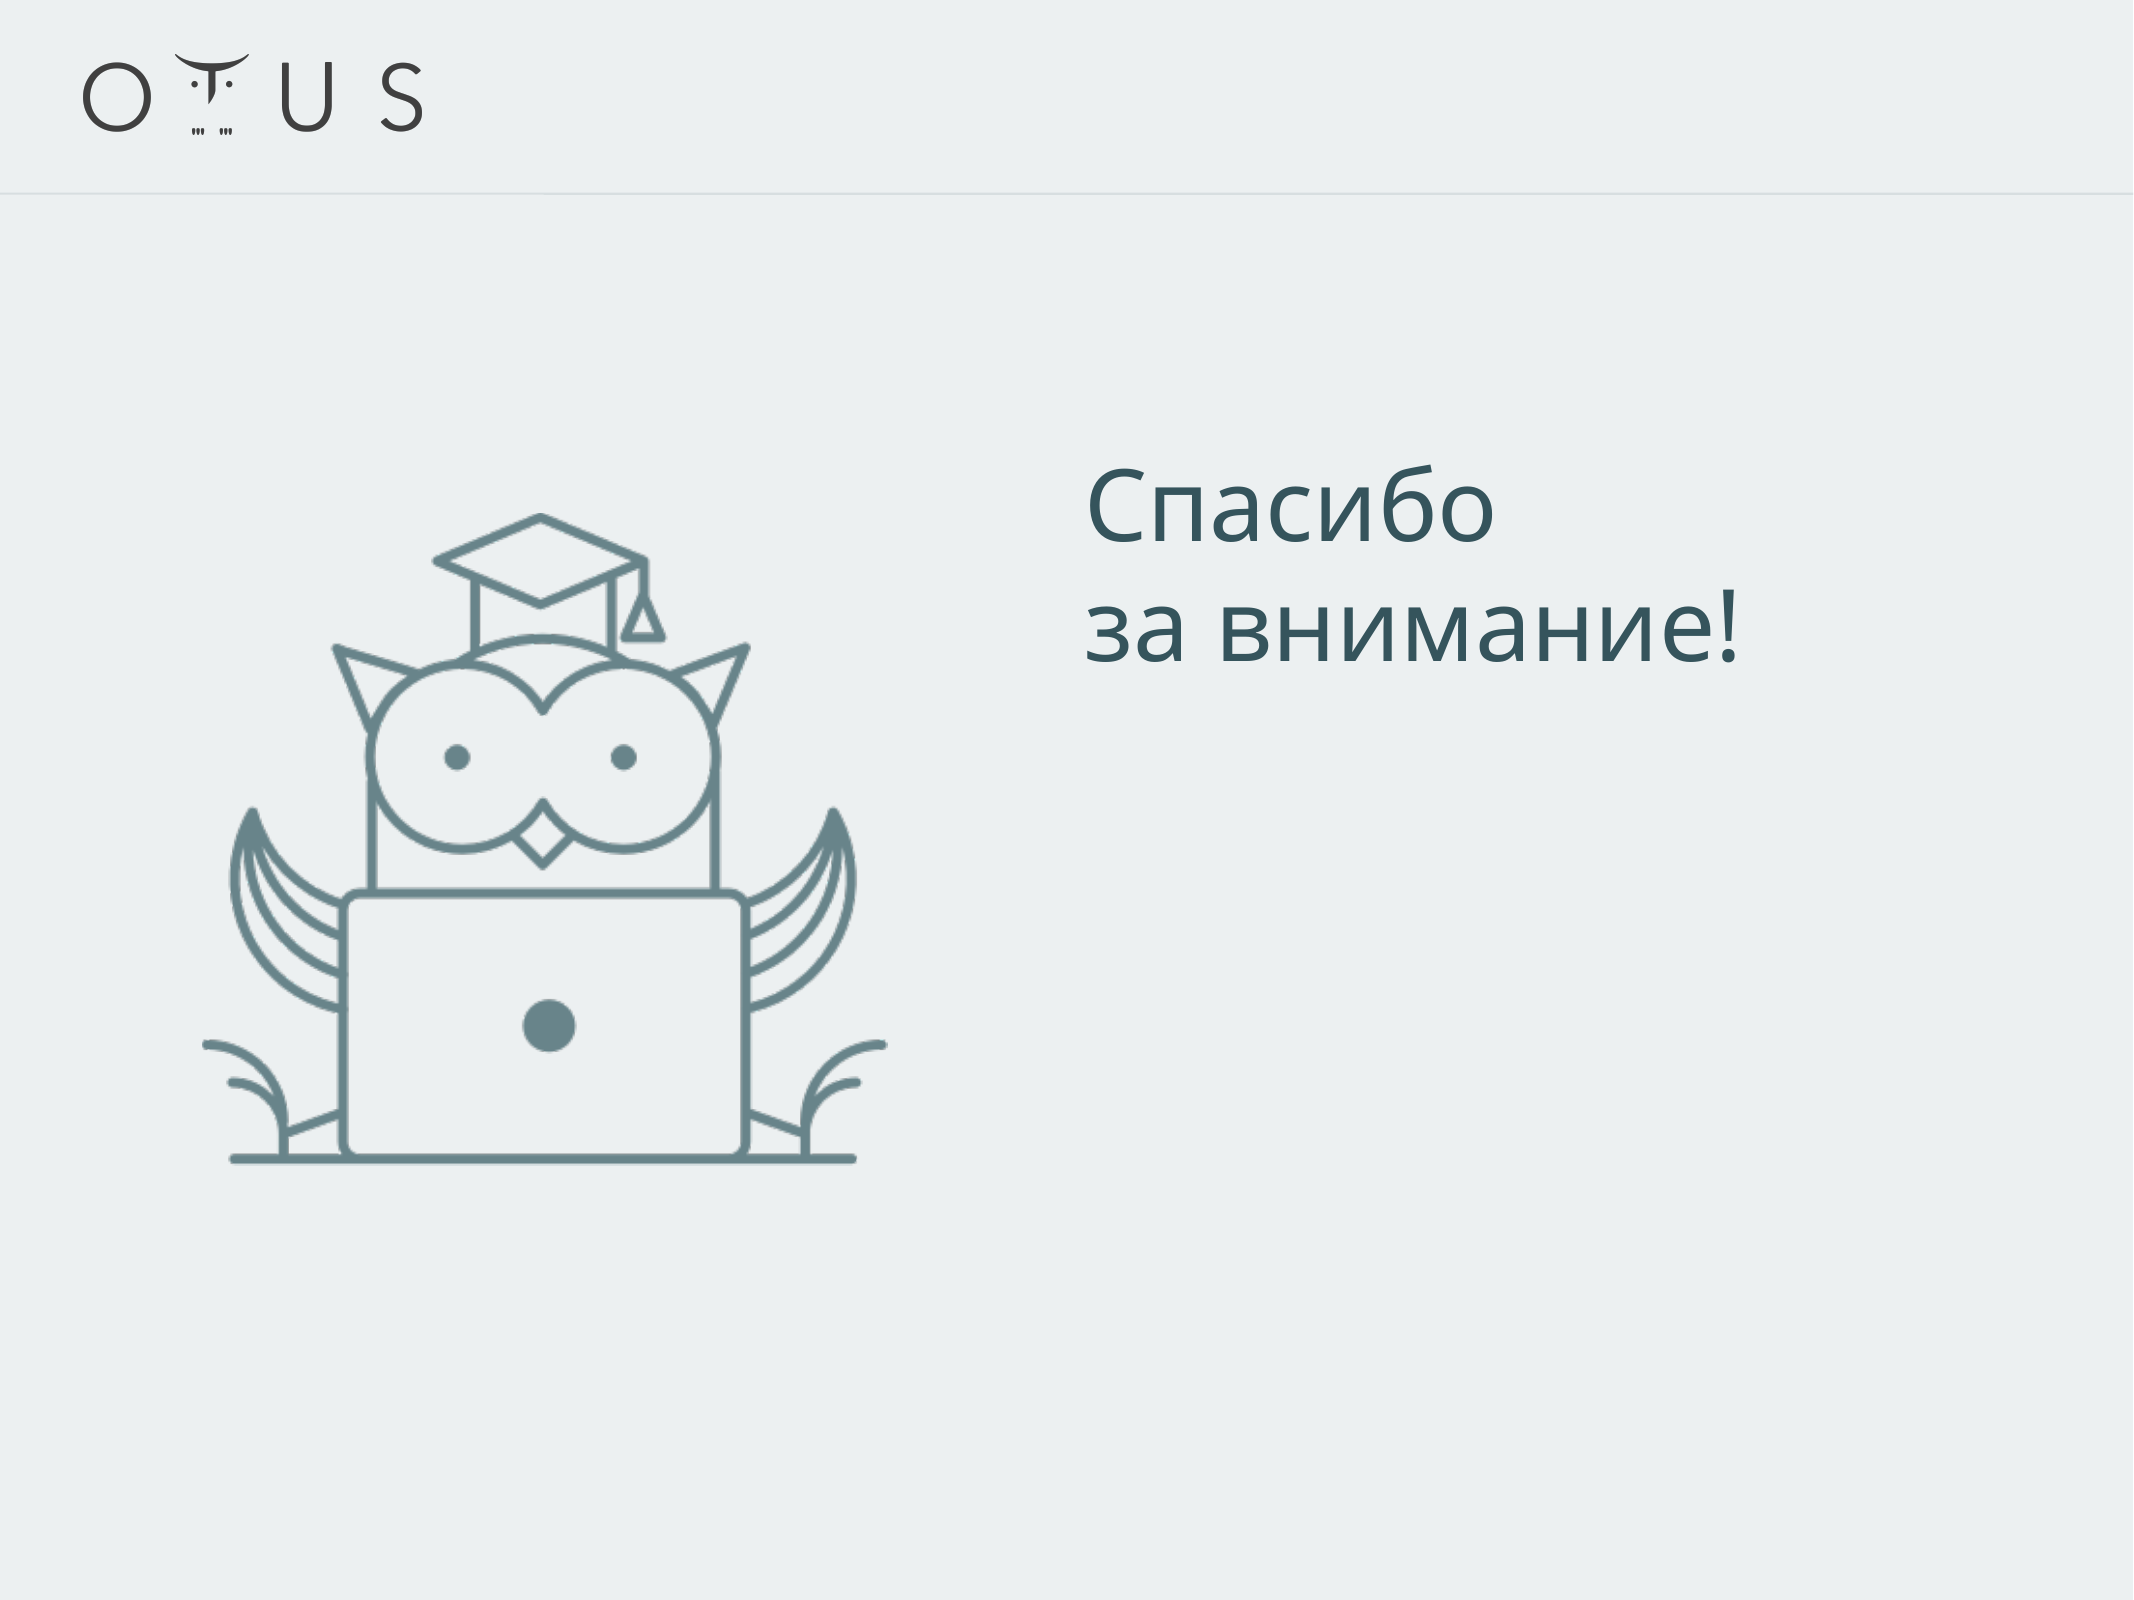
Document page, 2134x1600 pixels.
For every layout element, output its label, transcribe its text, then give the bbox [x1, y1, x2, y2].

text_box Спасибо за внимание! [1075, 432, 1752, 690]
picture [201, 513, 888, 1167]
picture [83, 54, 422, 135]
